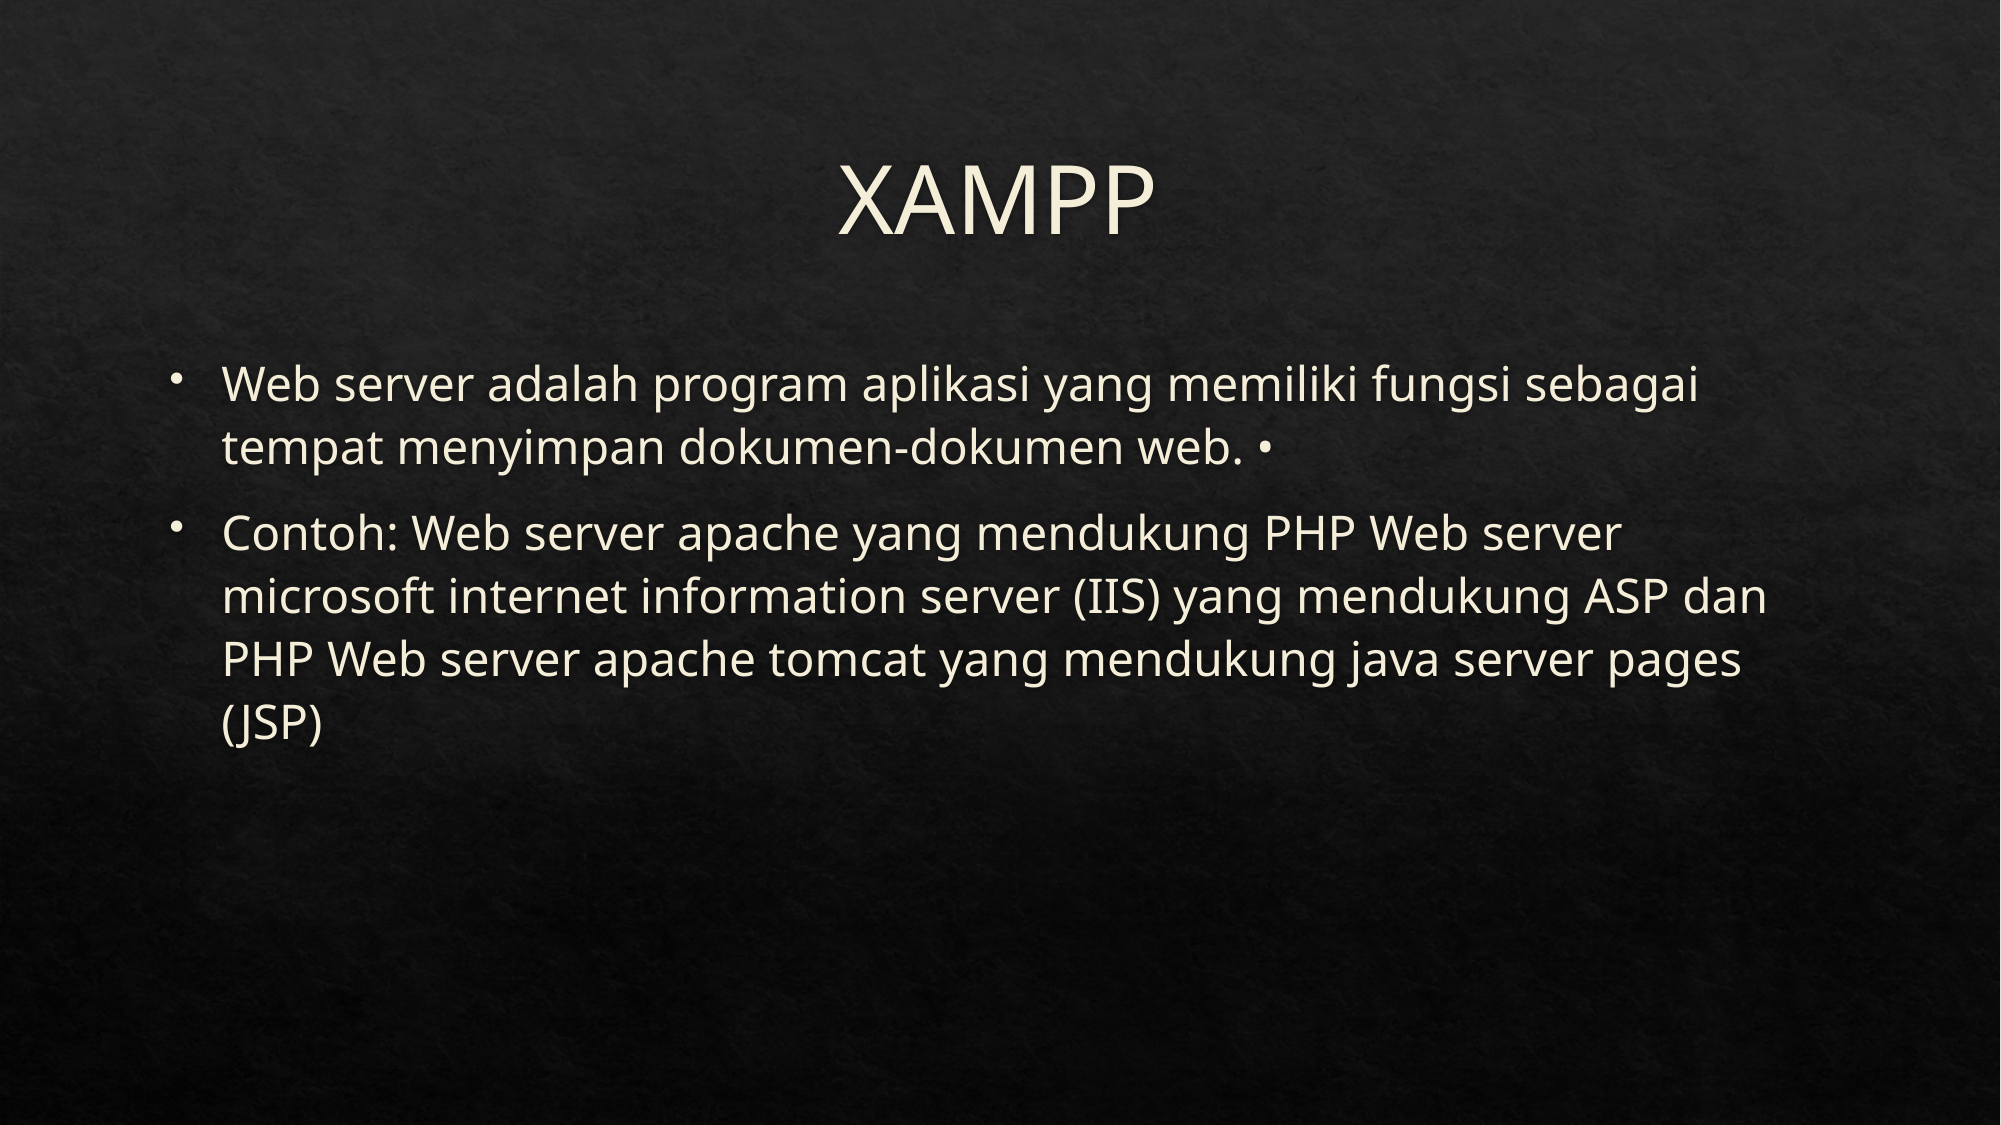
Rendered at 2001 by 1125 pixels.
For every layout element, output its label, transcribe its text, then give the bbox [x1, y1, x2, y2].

title XAMPP [149, 99, 1849, 307]
list Web server adalah program aplikasi yang memiliki fungsi sebagai tempat menyimpan dokumen-dokumen web. • Contoh: Web server apache yang mendukung PHP Web server microsoft internet information server (IIS) yang mendukung ASP dan PHP Web server apache tomcat yang mendukung java server pages (JSP) [149, 340, 1849, 950]
